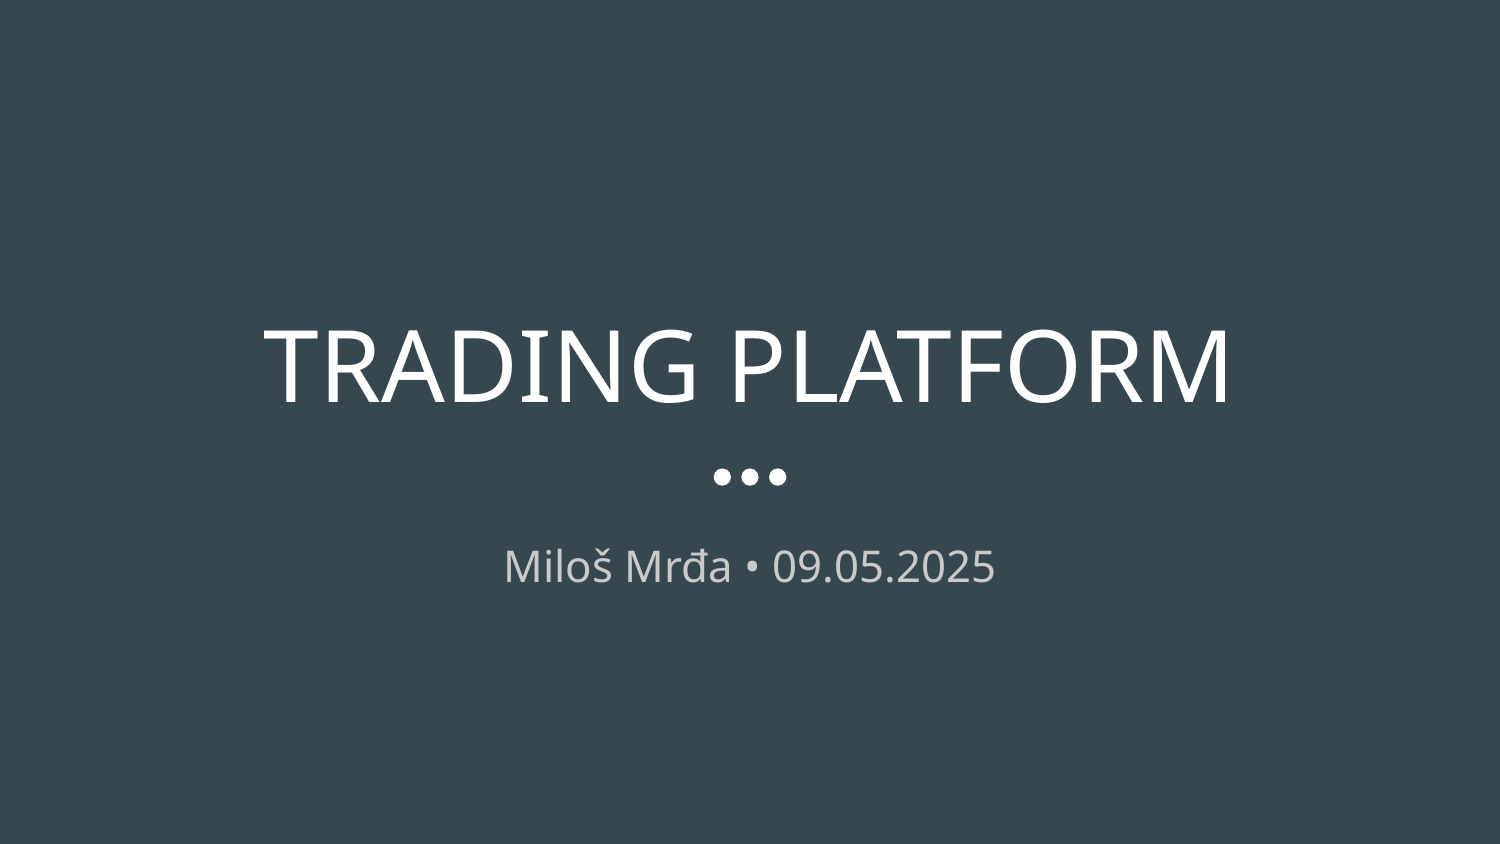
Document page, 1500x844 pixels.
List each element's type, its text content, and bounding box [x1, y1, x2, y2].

title TRADING PLATFORM [110, 162, 1390, 447]
subtitle Miloš Mrđa • 09.05.2025 [110, 520, 1390, 651]
